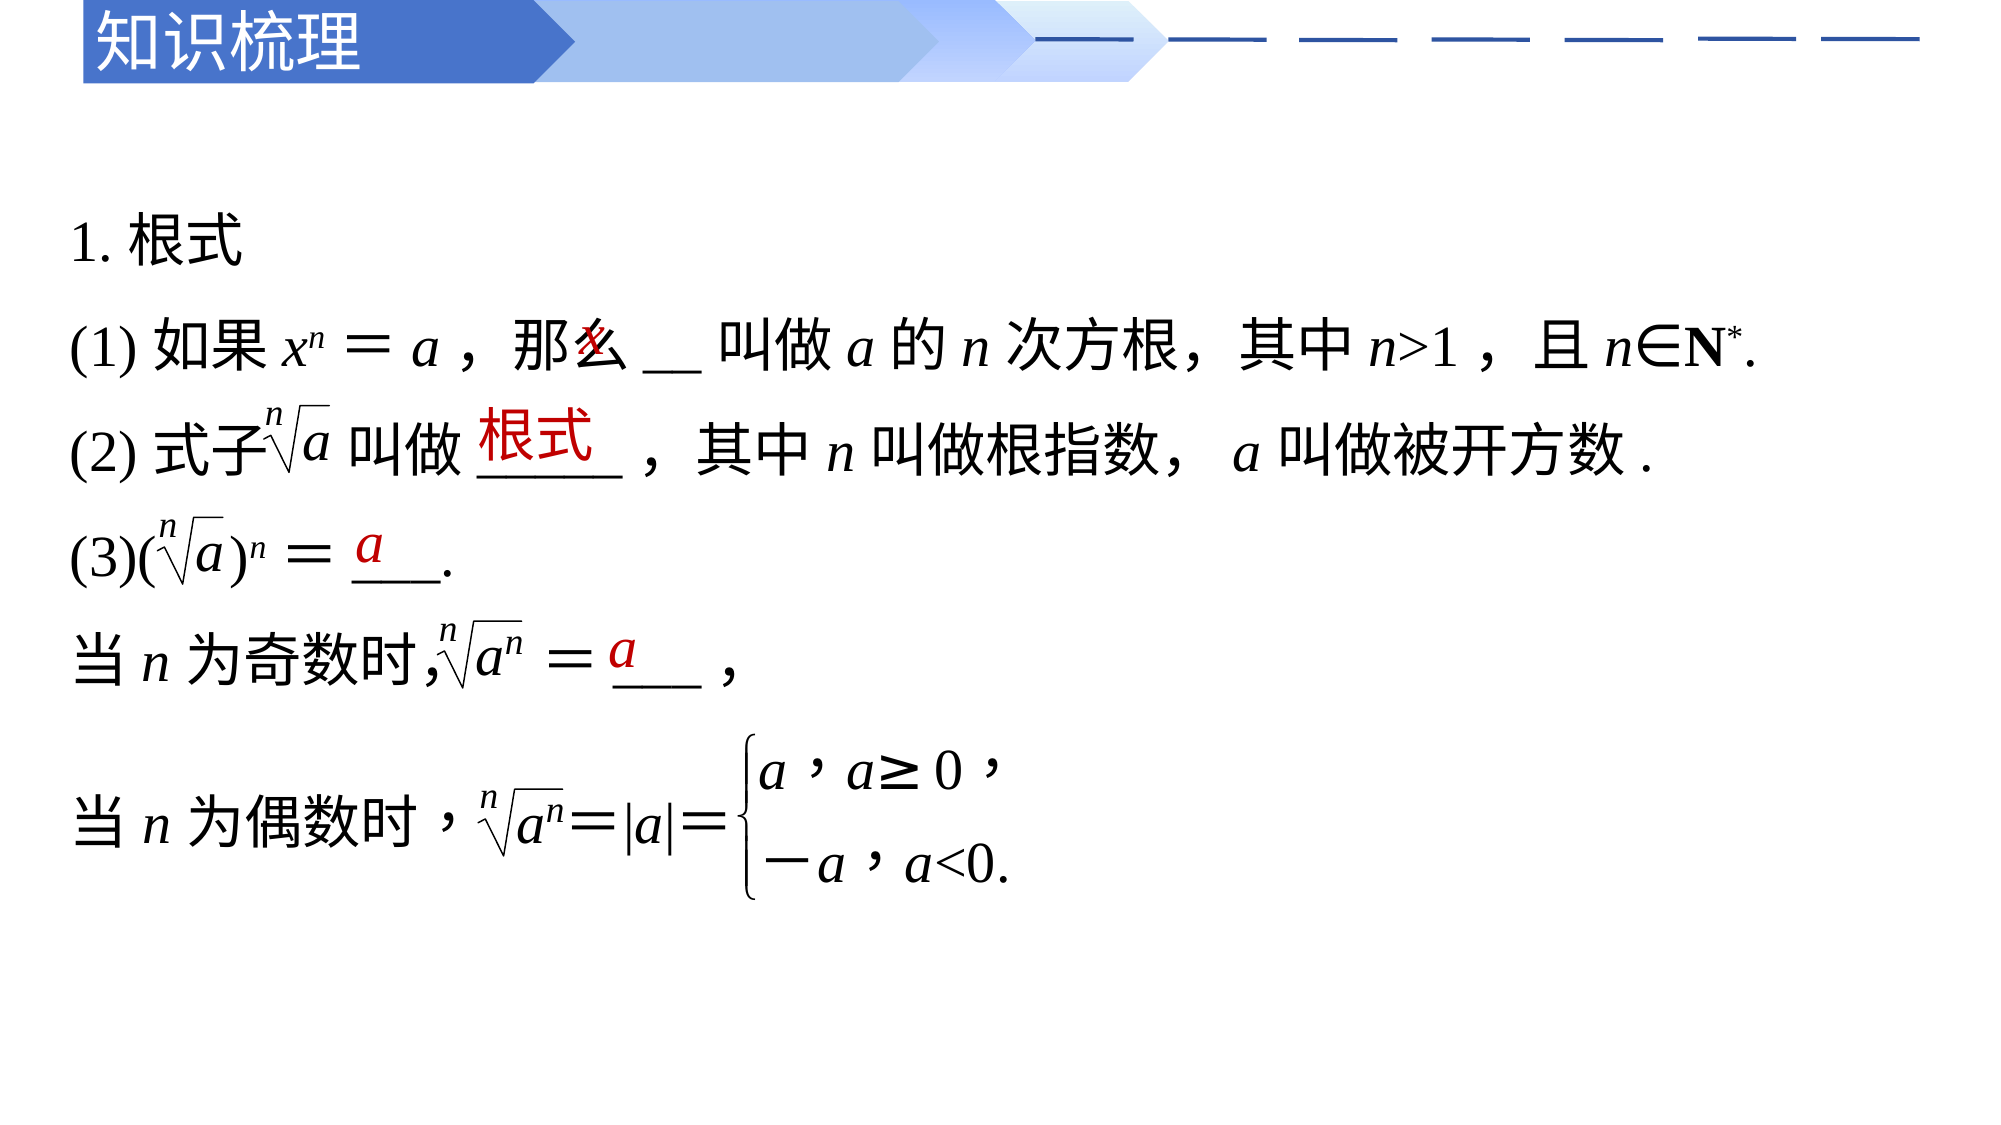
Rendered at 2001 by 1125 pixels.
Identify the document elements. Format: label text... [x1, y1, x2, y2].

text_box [68, 703, 1404, 943]
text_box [436, 561, 602, 701]
text_box x [564, 289, 621, 375]
text_box 1.根式 (1)如果xn＝a，那么__叫做a的n次方根，其中n>1，且n∈N*. (2)式子 叫做_____，其中n叫做根指数，a叫做被开方数. (3)( )n＝___. 当n为奇数时， ＝___， [54, 160, 1945, 701]
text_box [262, 346, 408, 490]
text_box a [340, 497, 400, 582]
text_box 根式 [462, 390, 610, 476]
text_box a [602, 601, 654, 687]
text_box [156, 458, 302, 601]
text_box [80, 0, 1921, 89]
